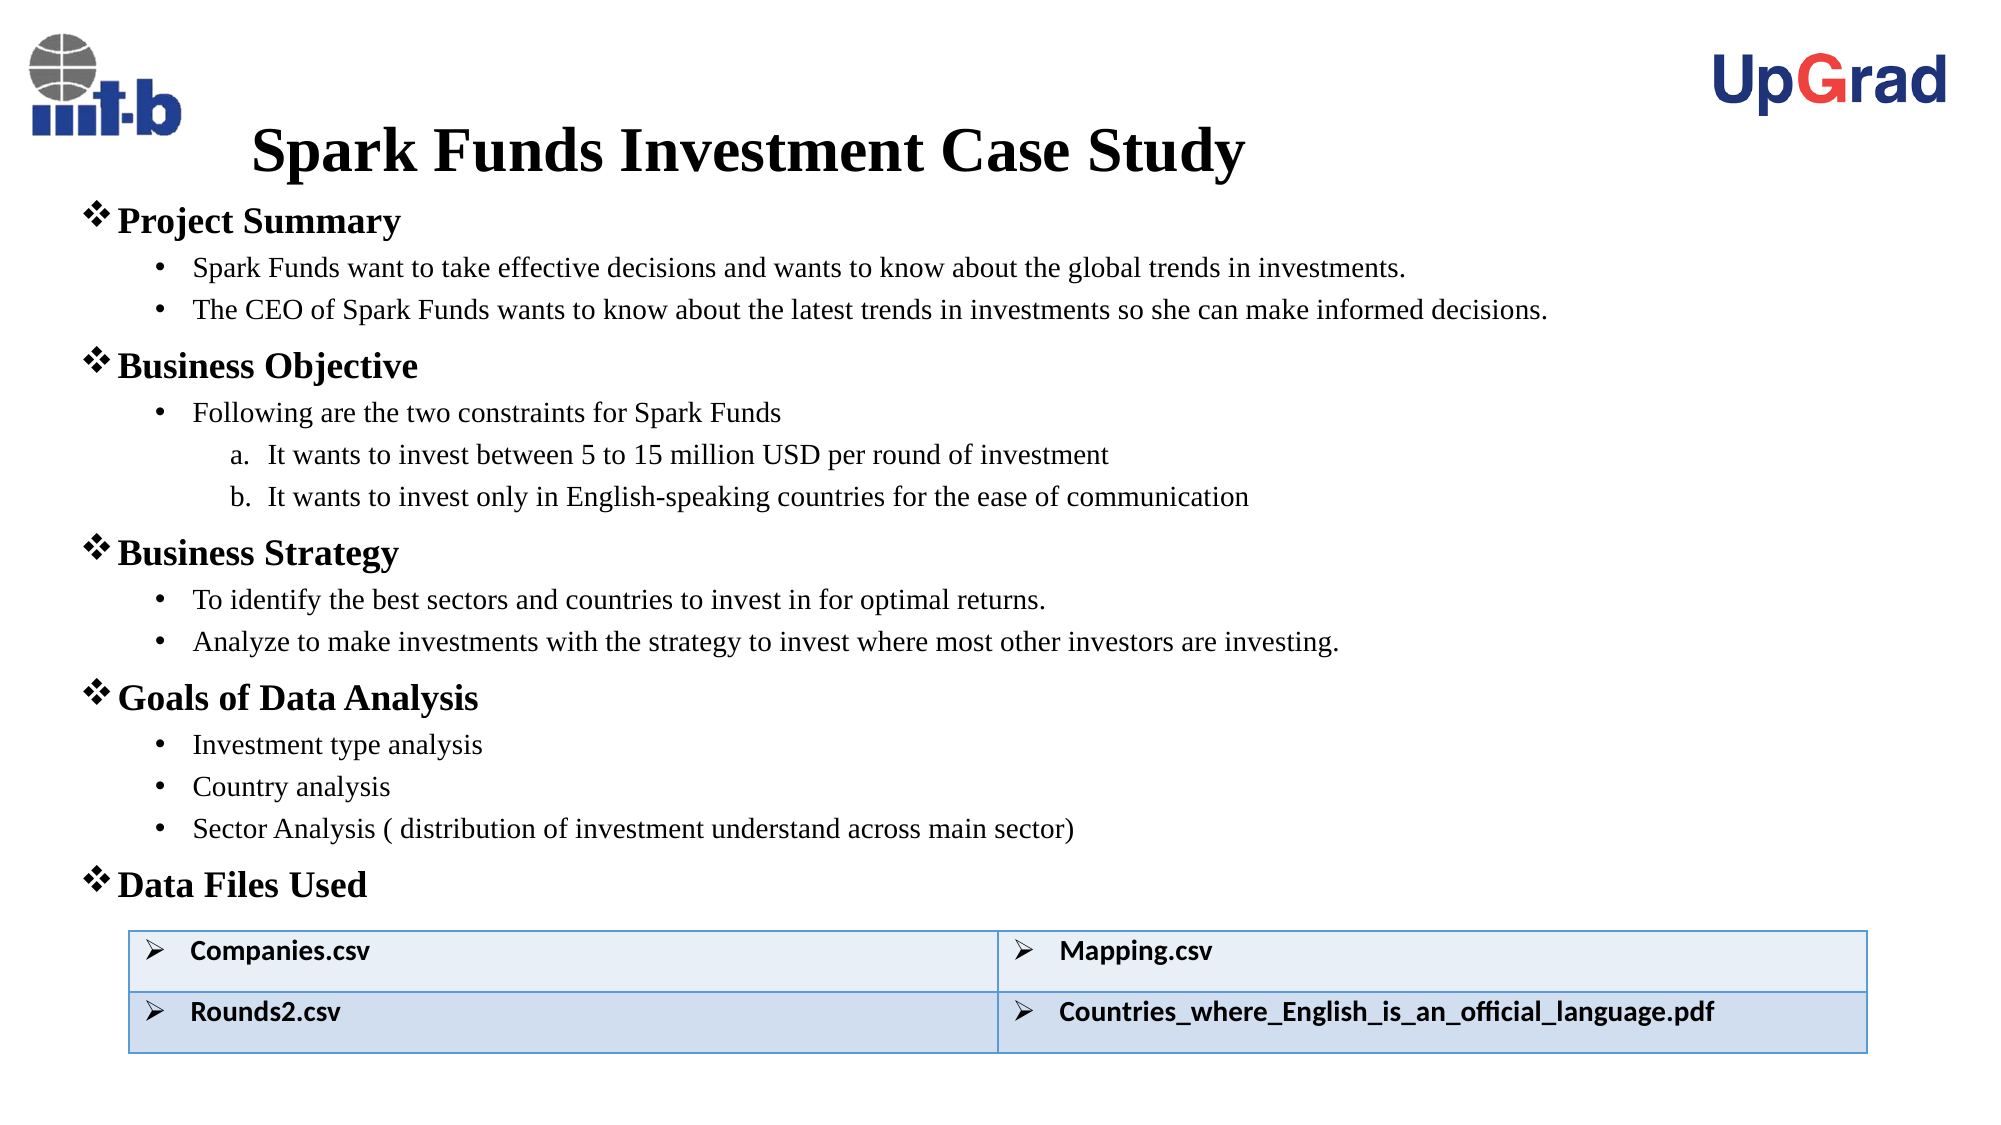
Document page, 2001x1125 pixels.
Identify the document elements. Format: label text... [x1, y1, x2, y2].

title Spark Funds Investment Case Study [236, 109, 1764, 194]
table_header Companies.csv [130, 932, 997, 991]
table_cell Countries_where_English_is_an_official_language.pdf [999, 993, 1866, 1052]
picture [0, 29, 208, 163]
table_header Mapping.csv [999, 932, 1866, 991]
list Project Summary Spark Funds want to take effective decisions and wants to know about the global trends in investments. The CEO of Spark Funds wants to know about the latest trends in investments so she can make informed decisions. Business Objective Following are the two constraints for Spark Funds It wants to invest between 5 to 15 million USD per round of investment It wants to invest only in English-speaking countries for the ease of communication Business Strategy To identify the best sectors and countries to invest in for optimal returns. Analyze to make investments with the strategy to invest where most other investors are investing. Goals of Data Analysis Investment type analysis Country analysis Sector Analysis ( distribution of investment understand across main sector) Data Files Used [65, 193, 1918, 1076]
table_cell Rounds2.csv [130, 993, 997, 1052]
picture [1714, 53, 1952, 116]
